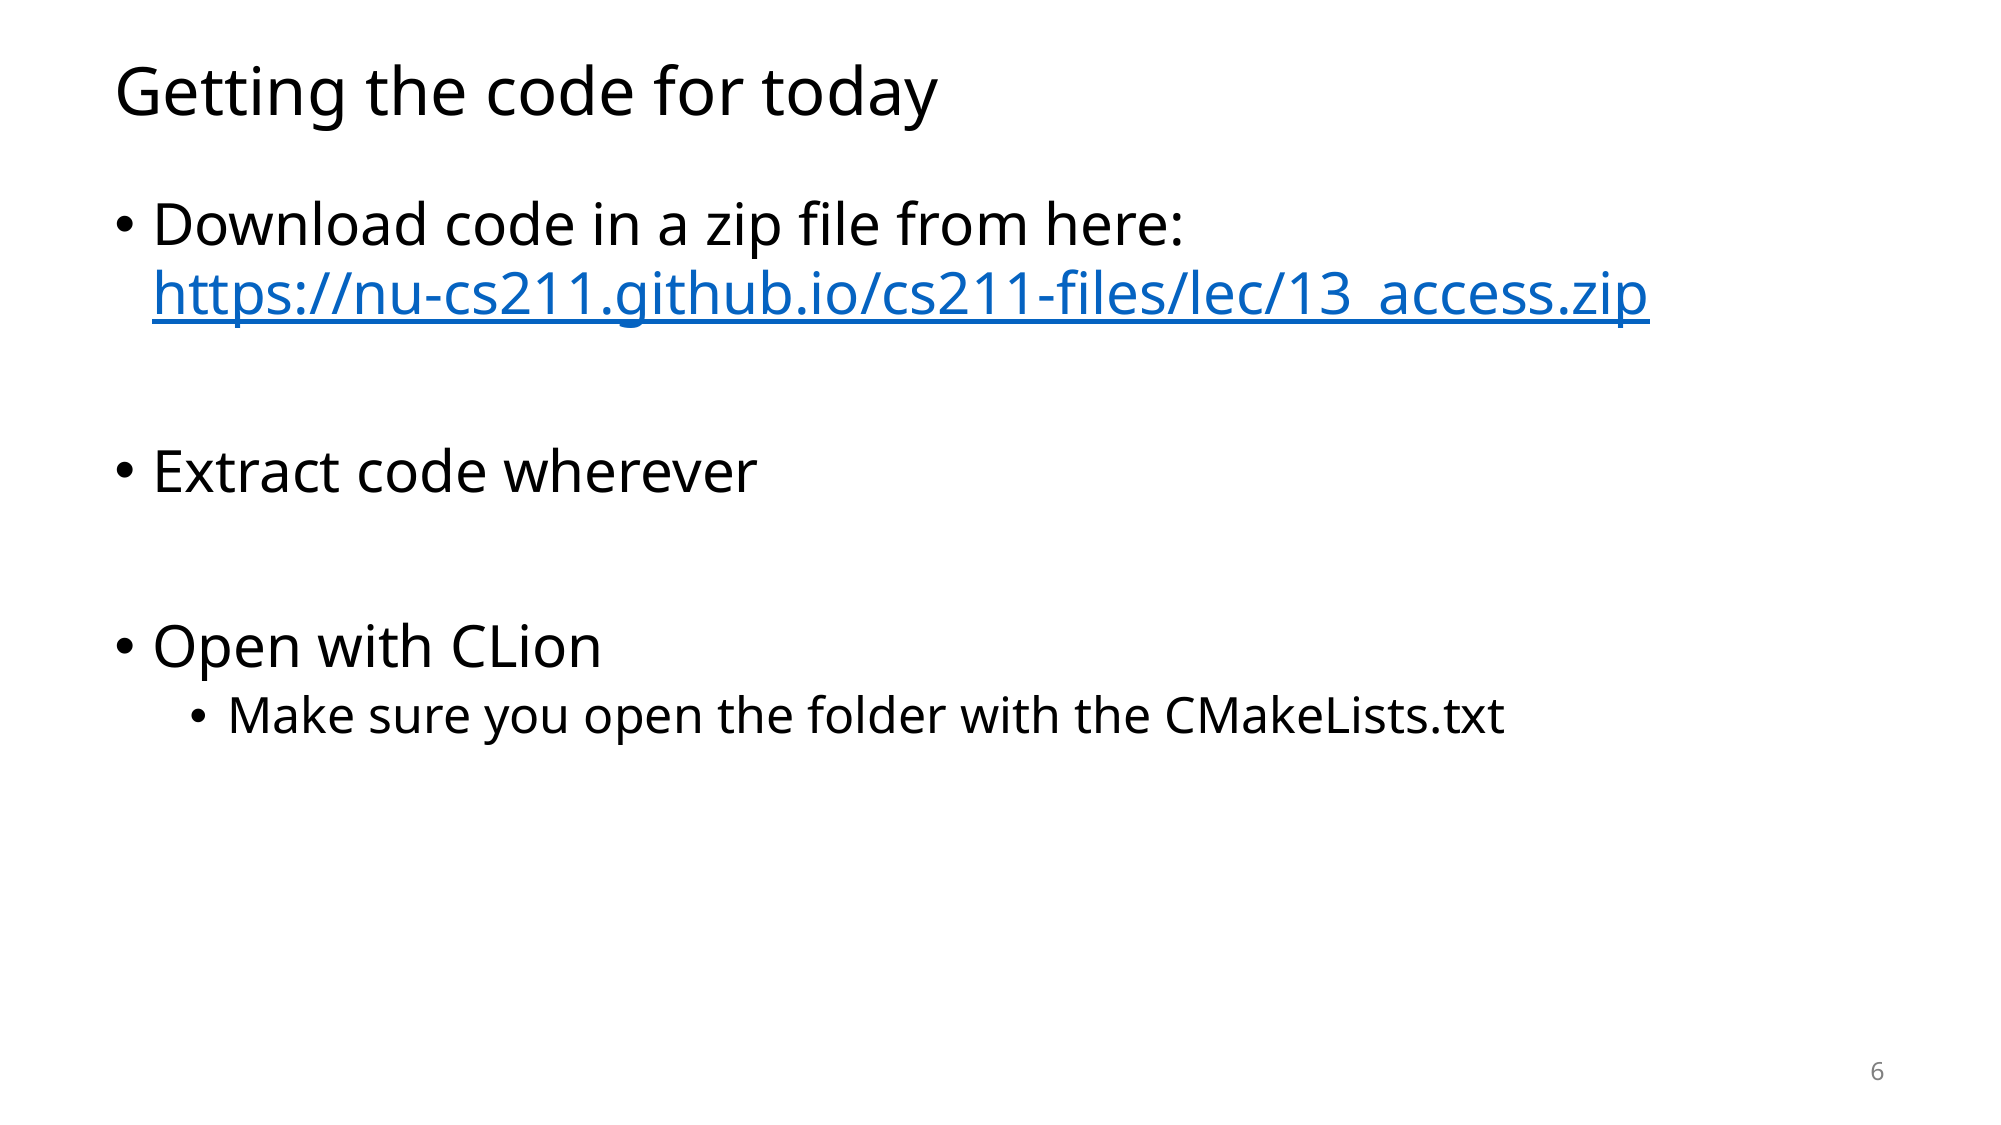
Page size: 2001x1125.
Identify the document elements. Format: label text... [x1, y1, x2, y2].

list Download code in a zip file from here: https://nu-cs211.github.io/cs211-files/lec/13_access.zip Extract code wherever Open with CLion Make sure you open the folder with the CMakeLists.txt [99, 187, 1900, 1013]
title Getting the code for today [99, 37, 1900, 150]
slide_number 6 [1749, 1042, 1900, 1103]
